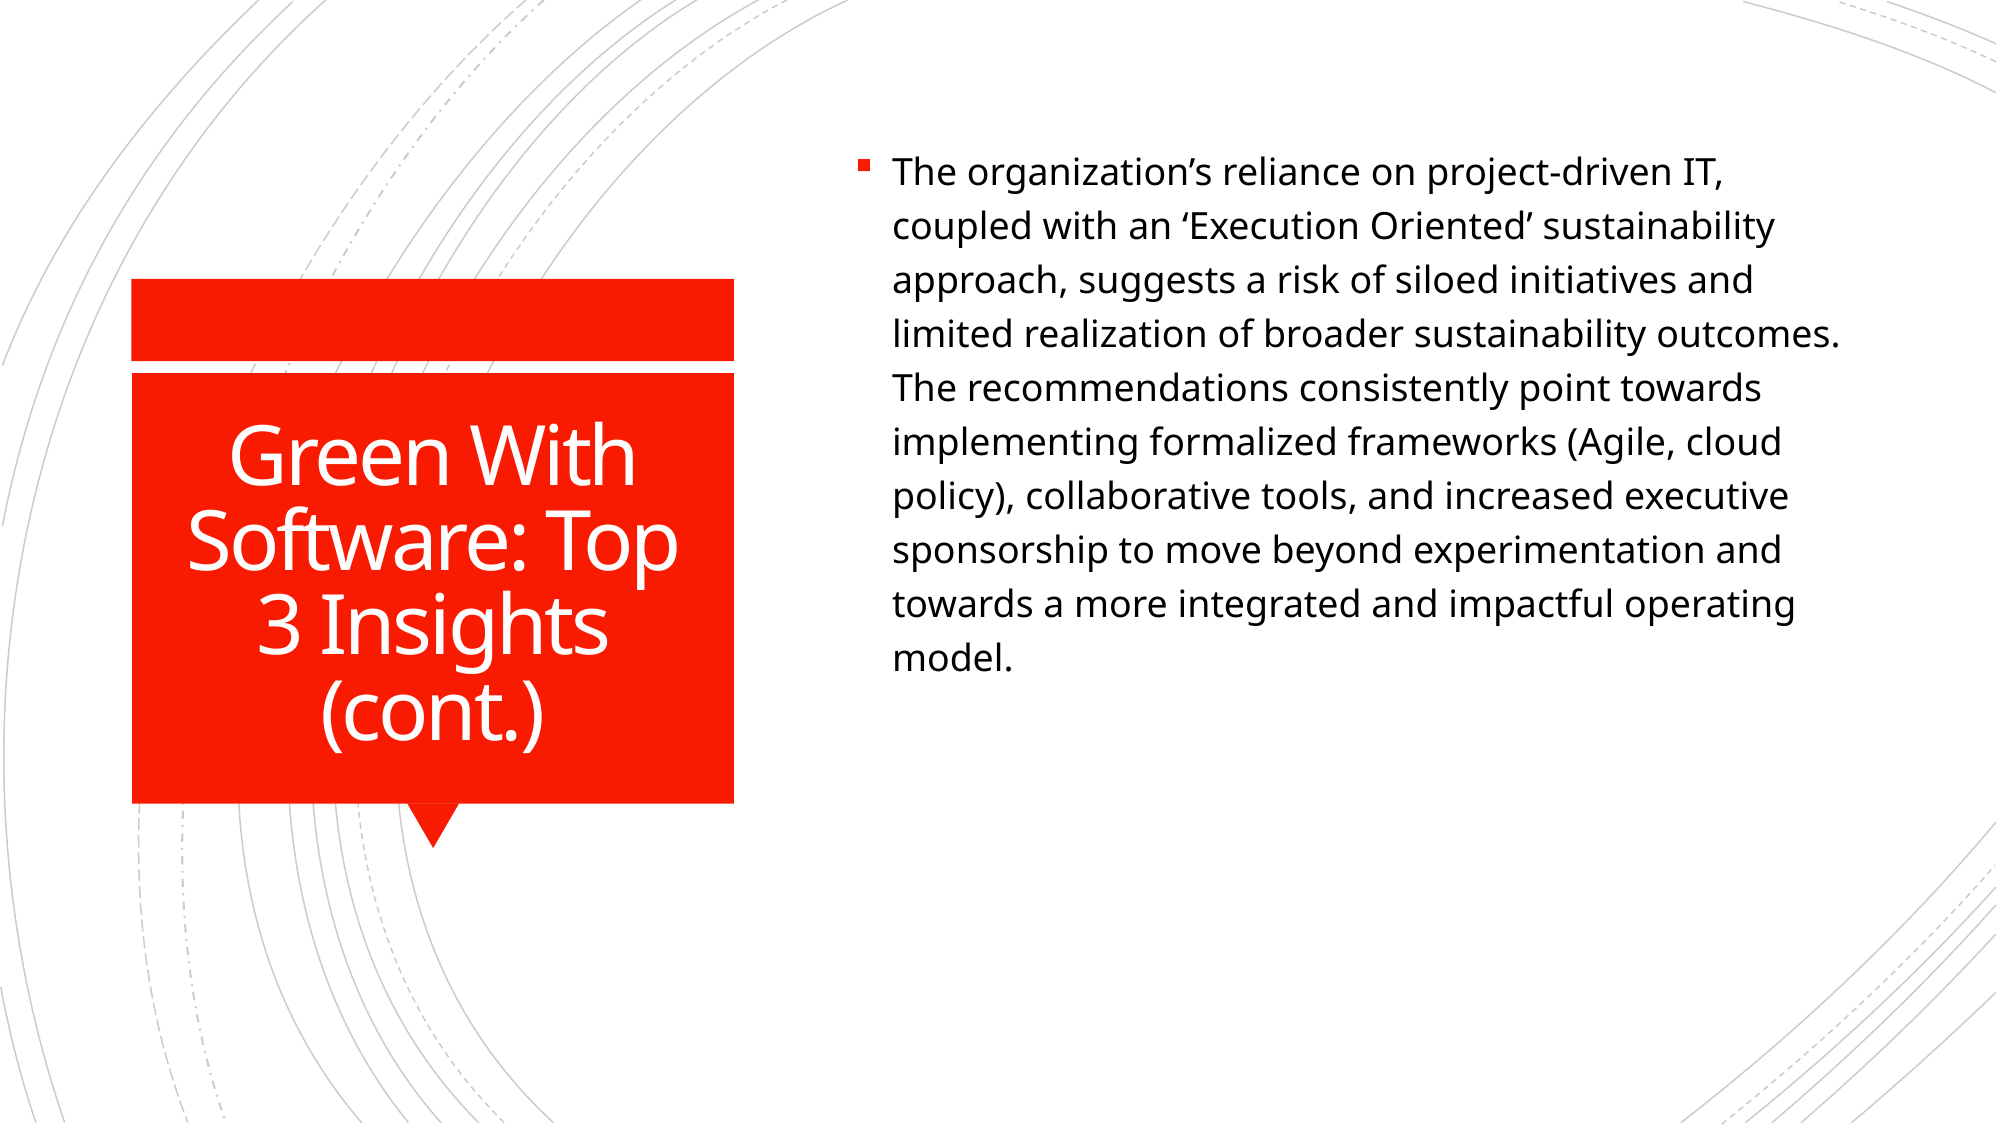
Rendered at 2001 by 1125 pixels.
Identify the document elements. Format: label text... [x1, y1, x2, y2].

title Green With Software: Top 3 Insights (cont.) [145, 385, 720, 789]
list The organization’s reliance on project-driven IT, coupled with an ‘Execution Oriented’ sustainability approach, suggests a risk of siloed initiatives and limited realization of broader sustainability outcomes. The recommendations consistently point towards implementing formalized frameworks (Agile, cloud policy), collaborative tools, and increased executive sponsorship to move beyond experimentation and towards a more integrated and impactful operating model. [839, 131, 1871, 993]
